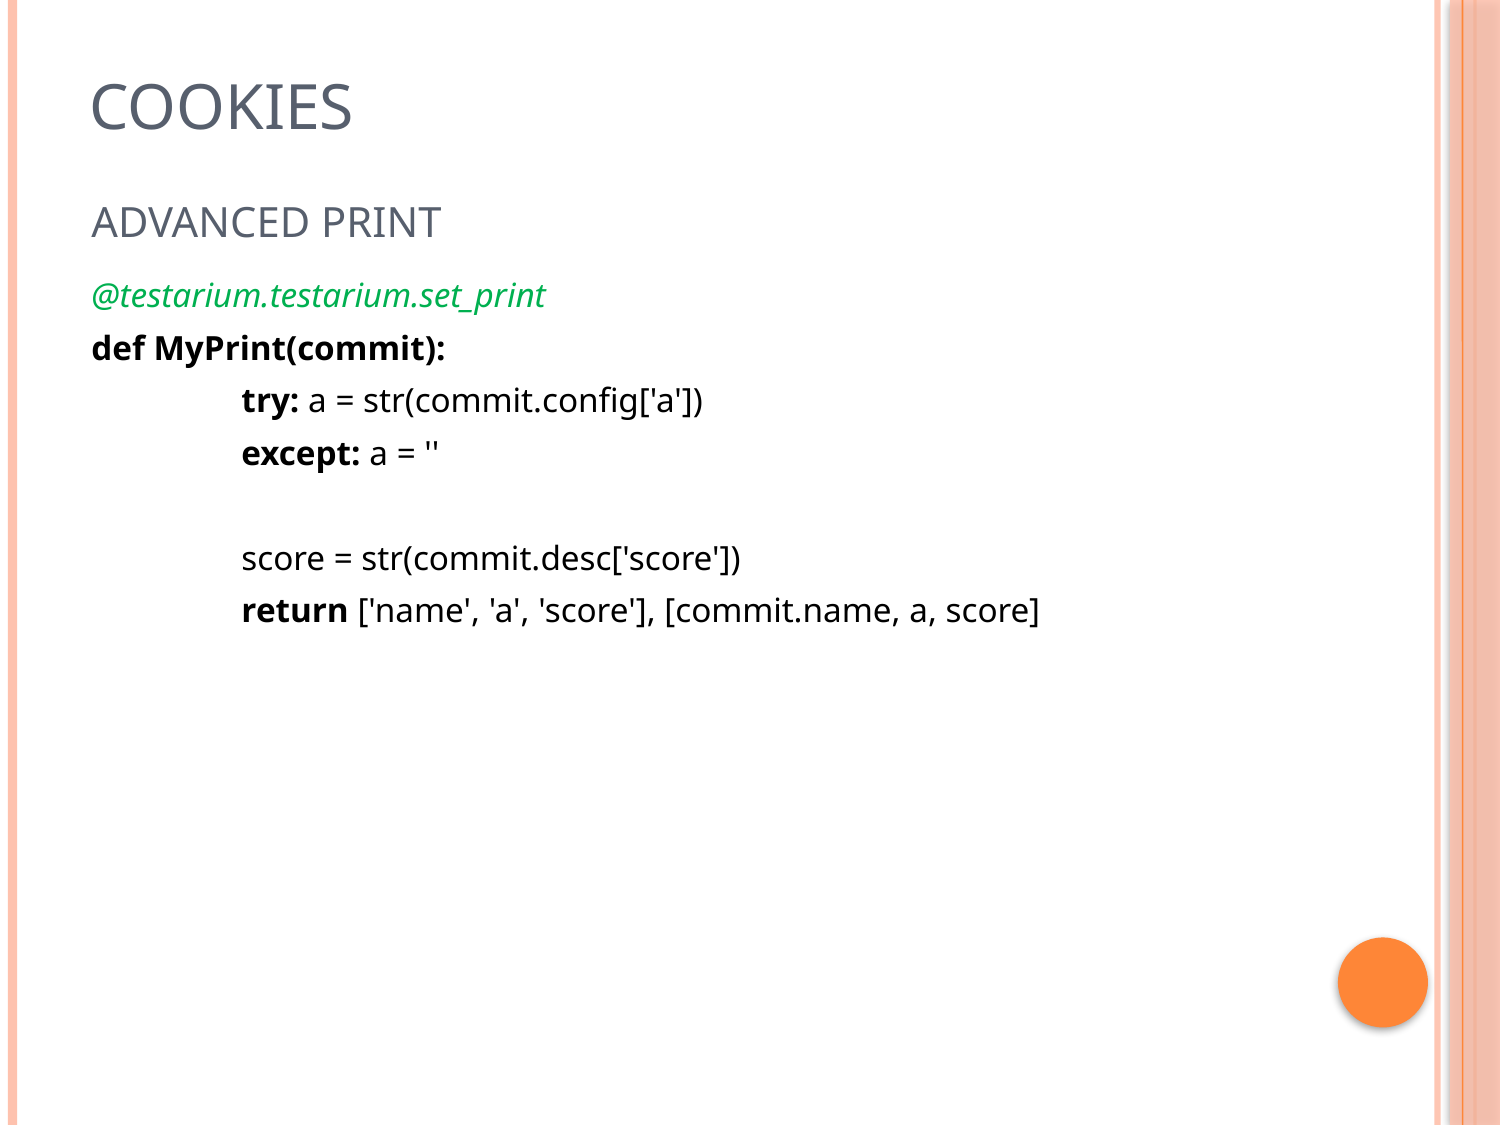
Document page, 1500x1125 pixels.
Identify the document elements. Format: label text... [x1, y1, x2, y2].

list @testarium.testarium.set_print def MyPrint(commit): try: a = str(commit.config['a']) except: a = '' score = str(commit.desc['score']) return ['name', 'a', 'score'], [commit.name, a, score] [76, 267, 1302, 662]
text_box Advanced print [76, 184, 1302, 253]
title Cookies [75, 45, 1300, 149]
